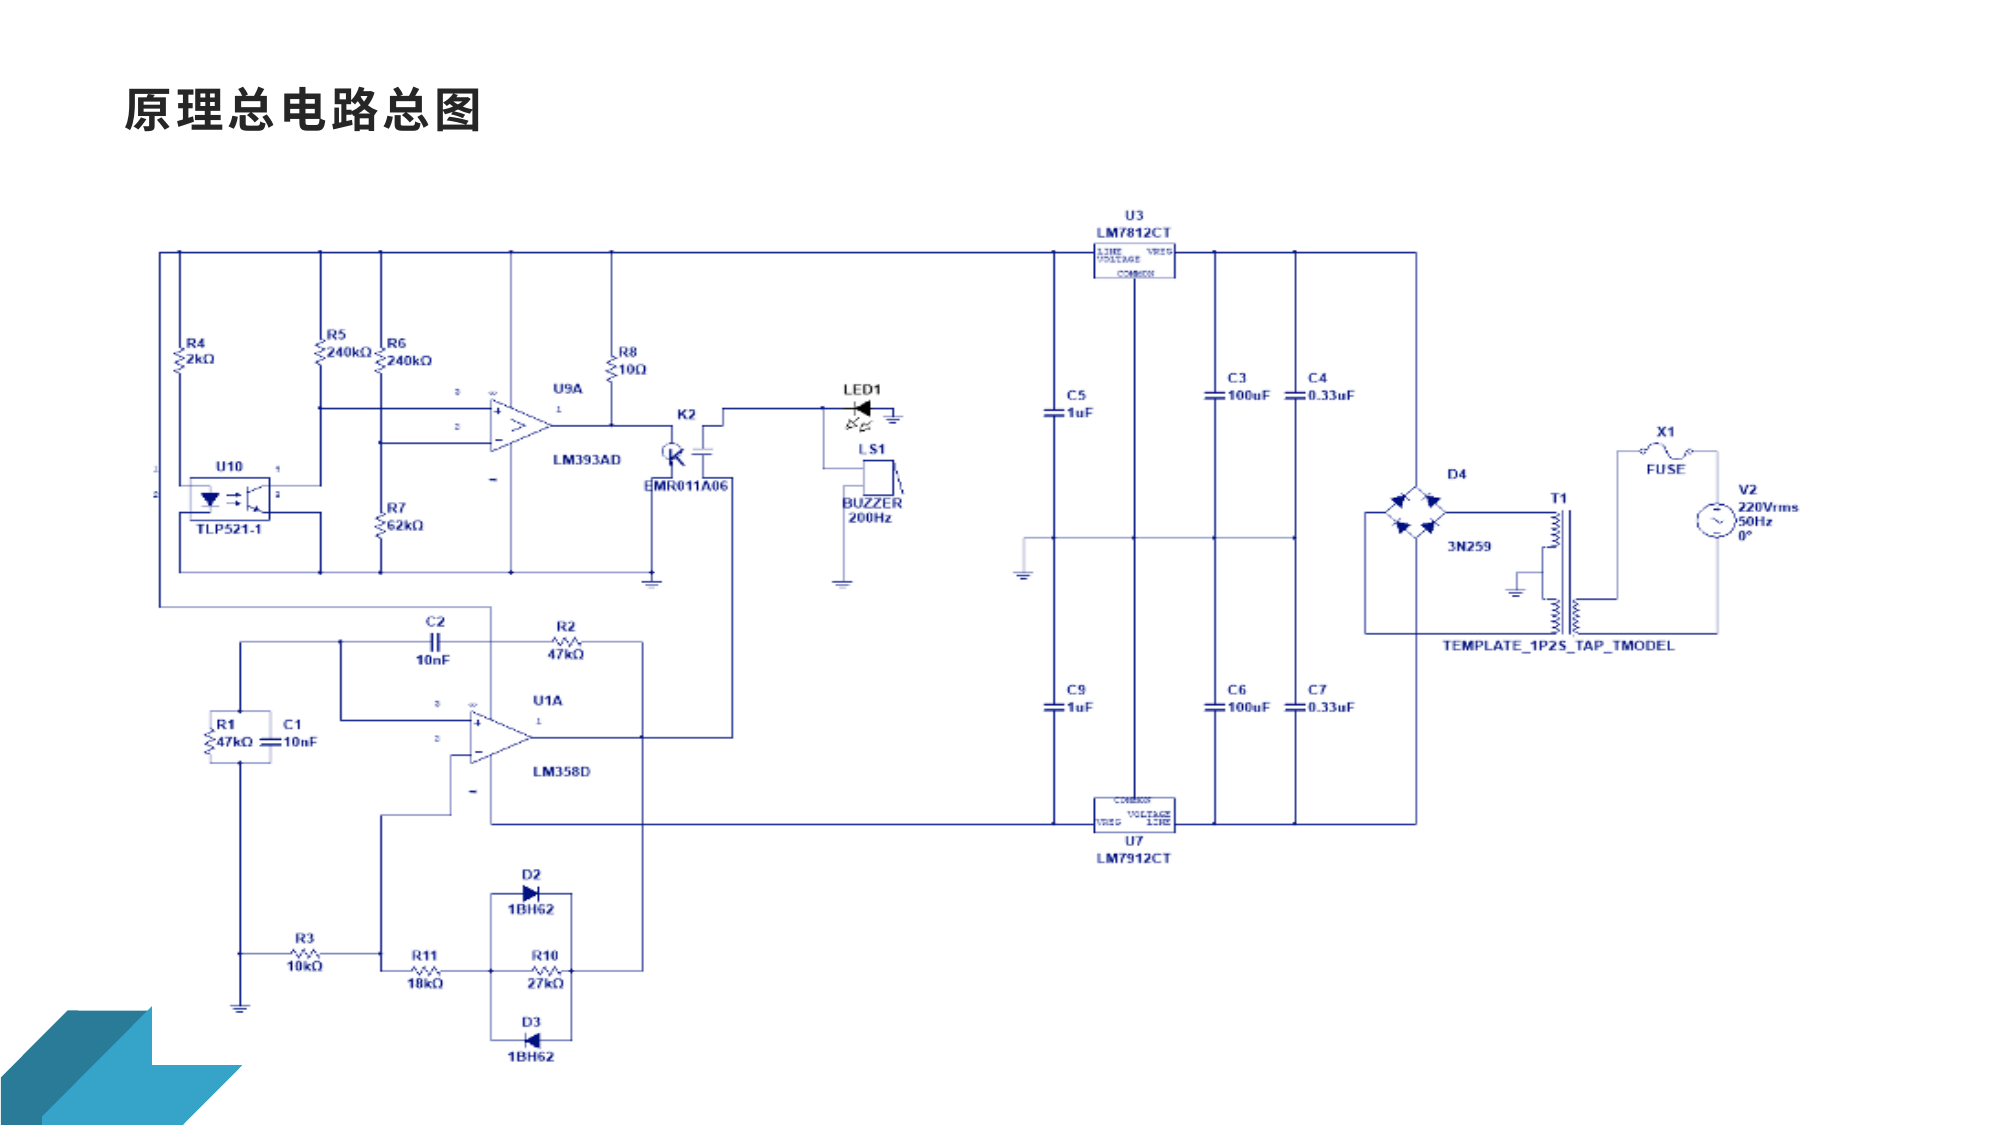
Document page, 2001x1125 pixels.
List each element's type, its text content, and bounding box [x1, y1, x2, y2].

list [151, 208, 1809, 1065]
title 原理总电路总图 [109, 72, 1891, 146]
